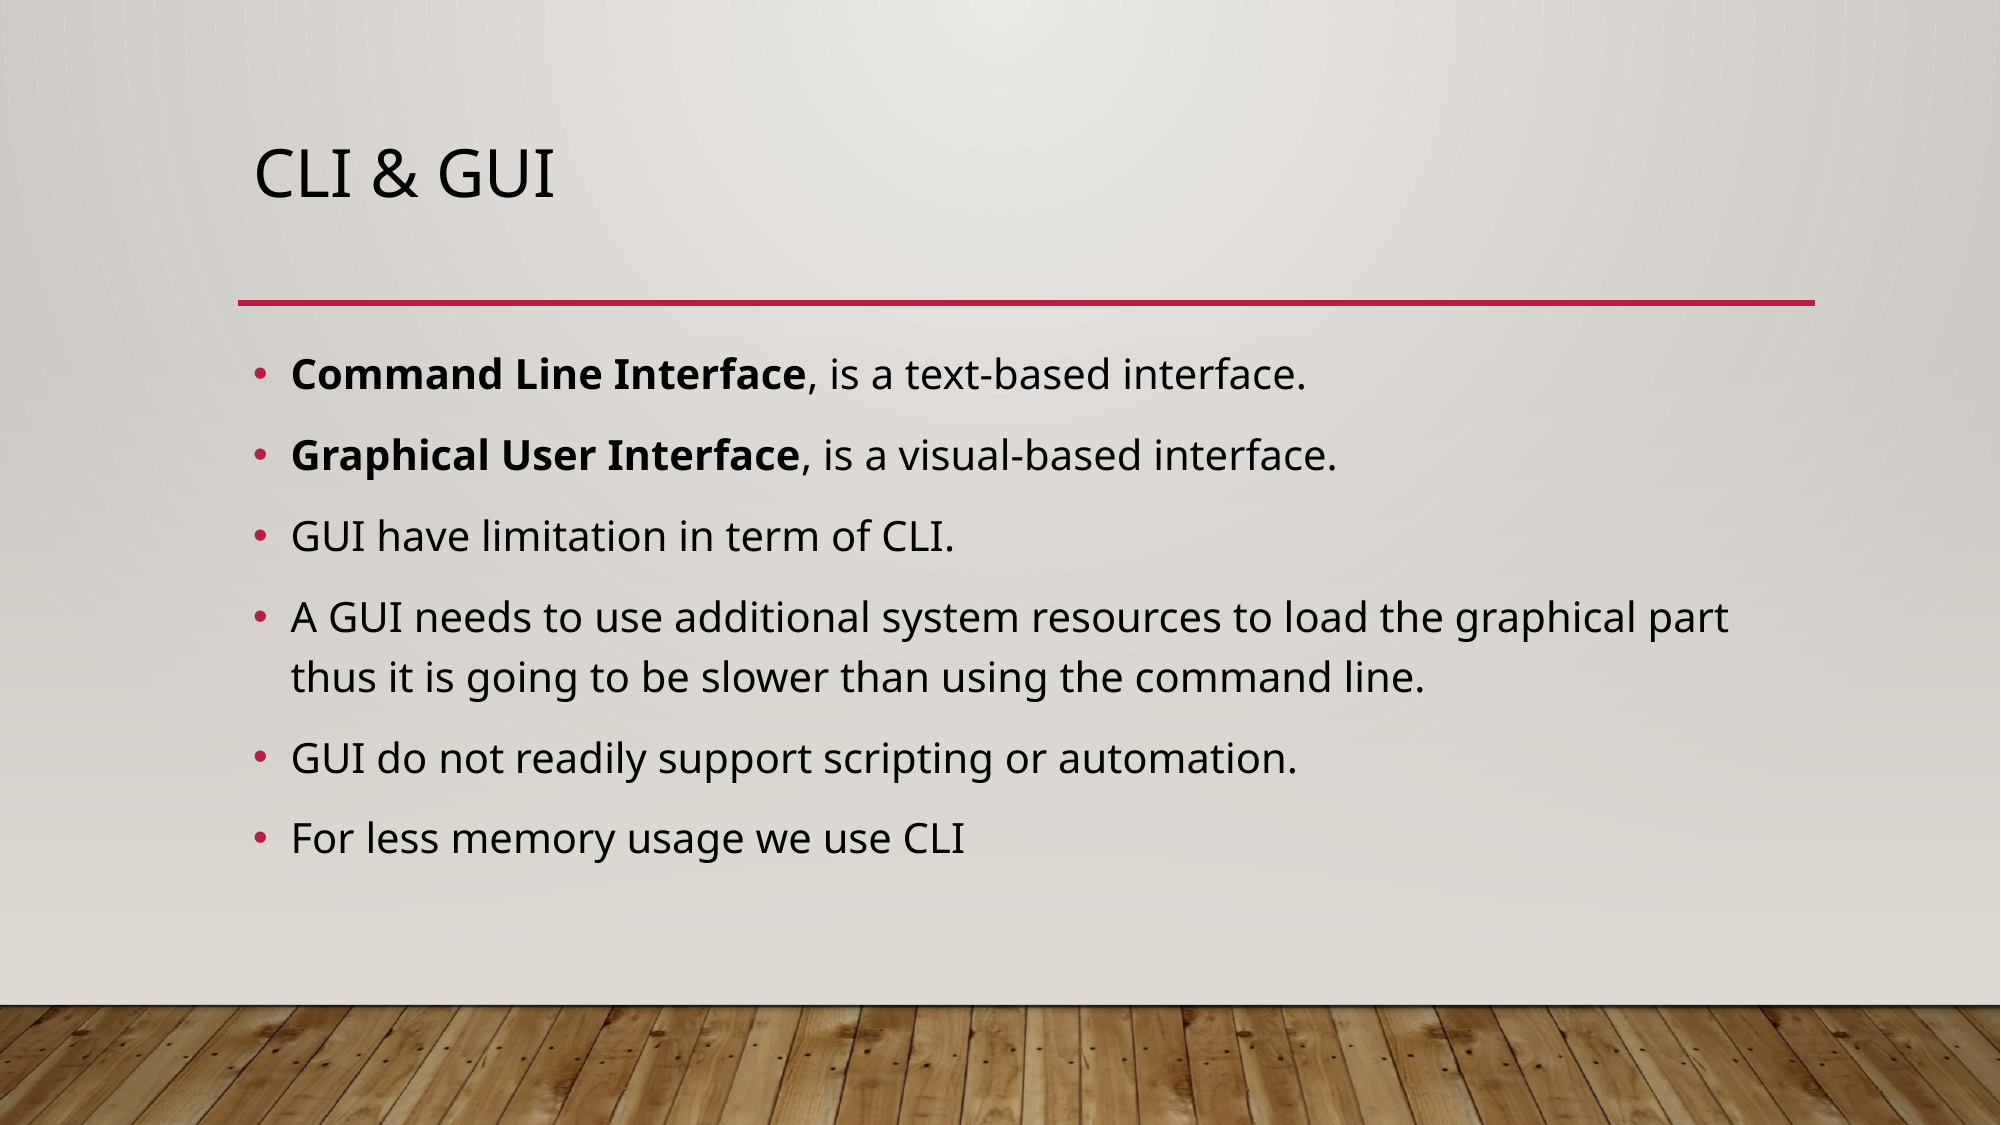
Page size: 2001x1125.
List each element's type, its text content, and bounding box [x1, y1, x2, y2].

title CLI & GUI [238, 131, 1814, 305]
picture [0, 1005, 2000, 1125]
list Command Line Interface, is a text-based interface. Graphical User Interface, is a visual-based interface. GUI have limitation in term of CLI. A GUI needs to use additional system resources to load the graphical part thus it is going to be slower than using the command line. GUI do not readily support scripting or automation. For less memory usage we use CLI [238, 330, 1814, 897]
